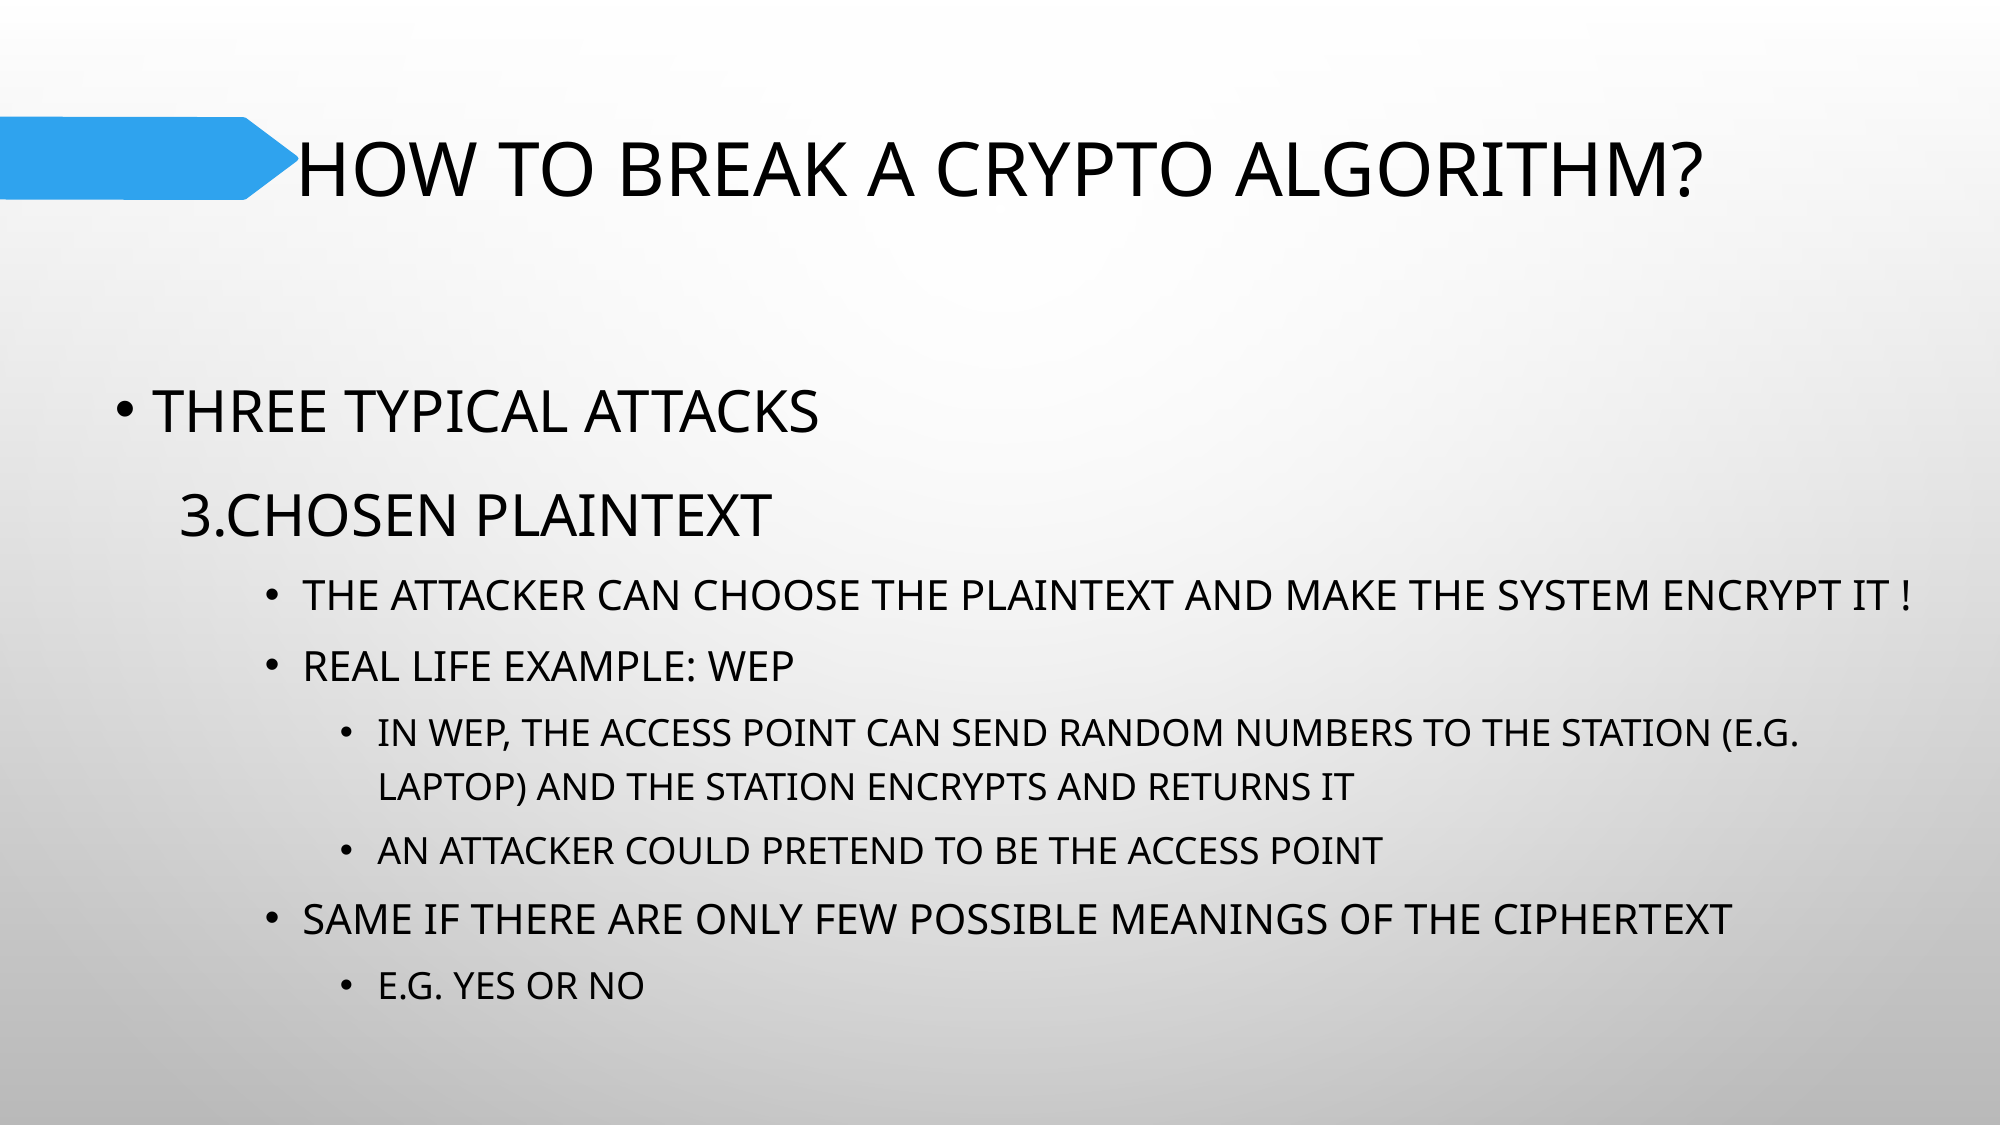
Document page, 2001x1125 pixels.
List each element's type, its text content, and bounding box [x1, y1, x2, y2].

title How to Break a Crypto Algorithm? [279, 66, 1721, 277]
picture [0, 0, 2000, 1125]
list Three typical attacks 3.Chosen Plaintext The attacker can choose the plaintext and make the system encrypt it ! Real life example: WEP In WEP, the access point can send random numbers to the station (e.g. laptop) and the station encrypts and returns it An attacker could pretend to be the access point Same if there are only few possible meanings of the ciphertext E.g. YES or NO [99, 352, 1965, 1077]
